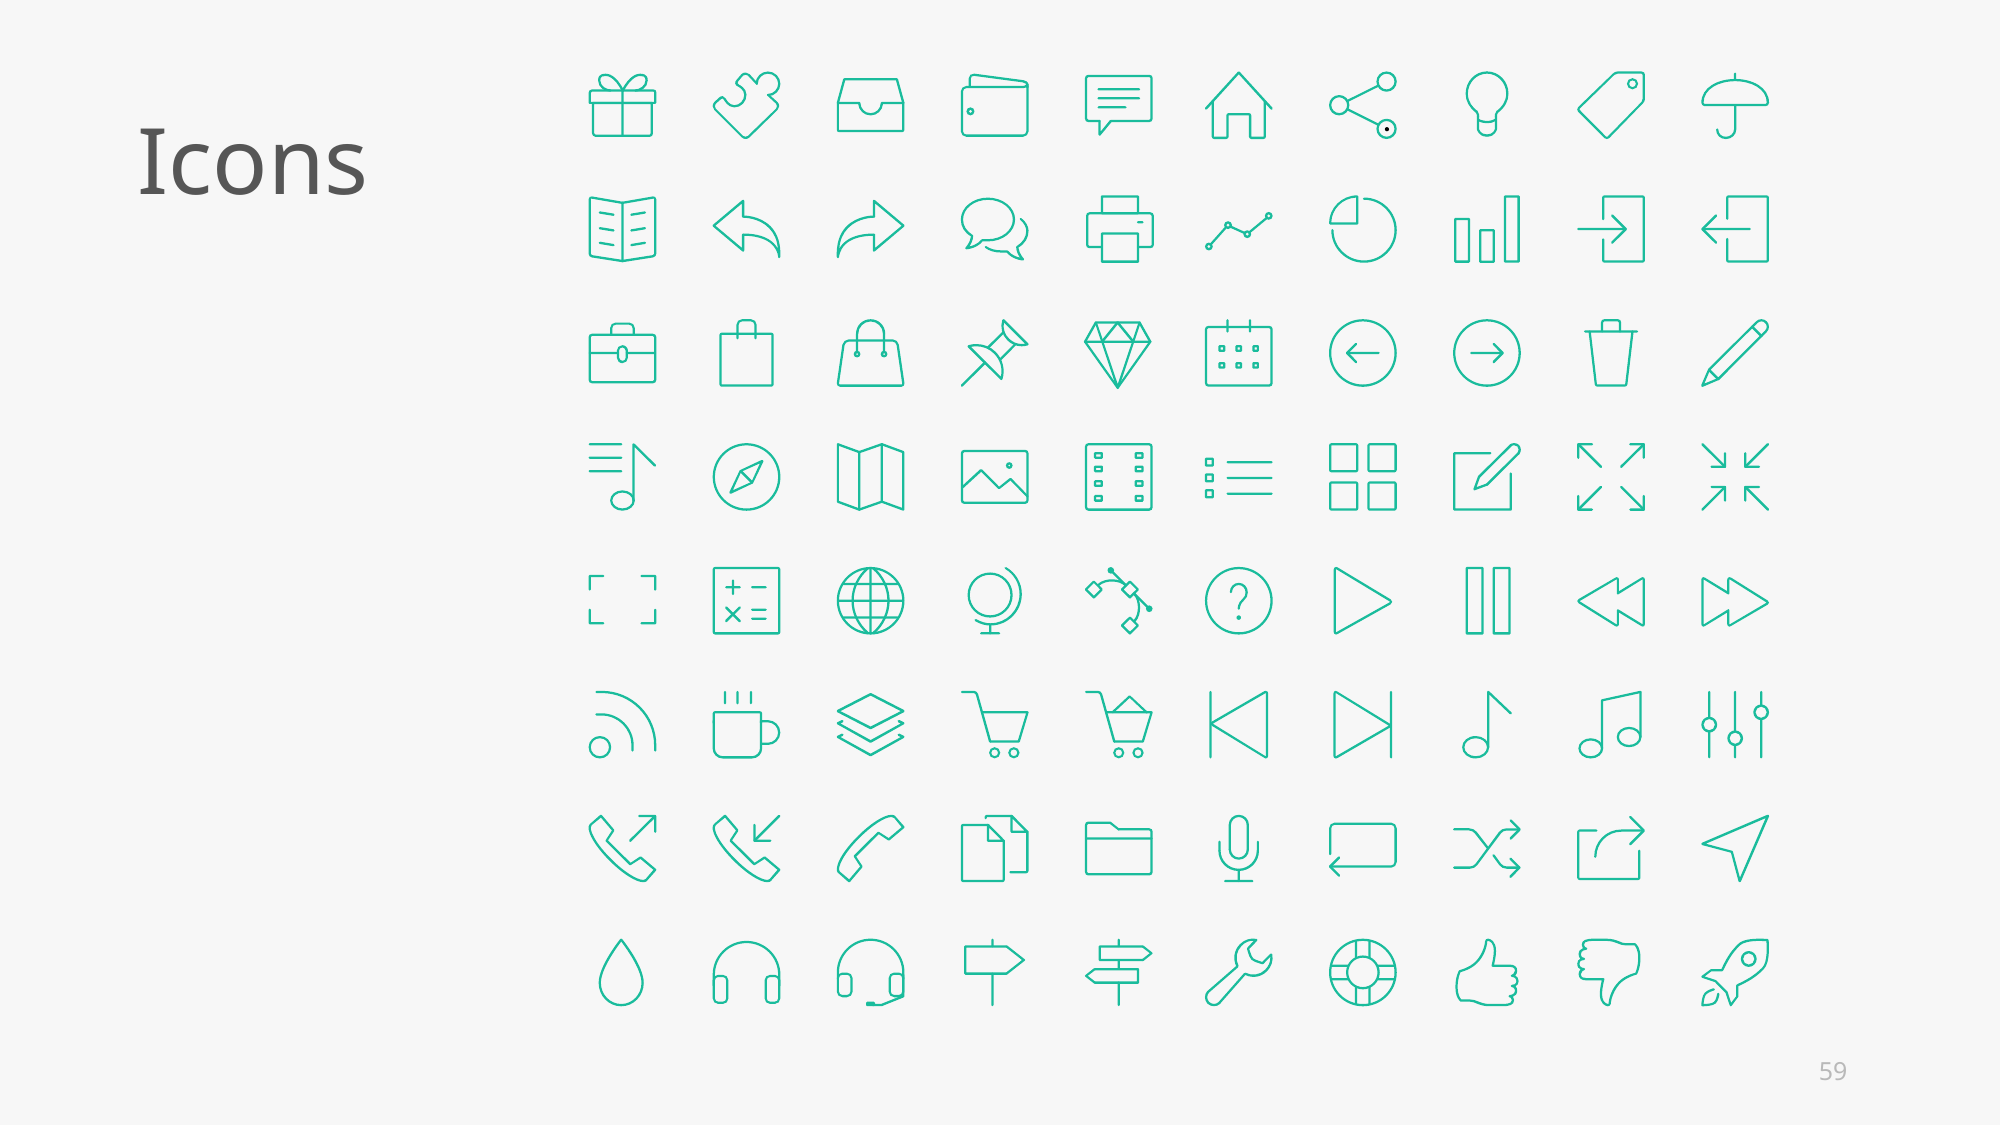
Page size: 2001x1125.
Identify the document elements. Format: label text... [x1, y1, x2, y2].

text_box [1453, 819, 1521, 878]
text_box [1204, 457, 1273, 499]
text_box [1084, 74, 1153, 136]
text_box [1086, 195, 1154, 263]
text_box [712, 71, 781, 140]
text_box [836, 443, 859, 511]
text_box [1329, 443, 1397, 511]
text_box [1083, 321, 1152, 389]
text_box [1577, 443, 1645, 511]
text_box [1204, 211, 1273, 251]
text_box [1333, 690, 1393, 759]
text_box [1577, 577, 1645, 627]
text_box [1084, 821, 1153, 876]
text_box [1583, 319, 1639, 387]
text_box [836, 199, 905, 259]
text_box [1329, 319, 1397, 387]
text_box [836, 814, 905, 883]
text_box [960, 73, 1029, 137]
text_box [1204, 566, 1273, 635]
text_box [598, 938, 644, 1007]
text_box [836, 566, 905, 635]
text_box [1701, 72, 1770, 139]
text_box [960, 319, 1029, 387]
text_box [1453, 319, 1521, 387]
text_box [836, 938, 905, 1007]
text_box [712, 566, 781, 635]
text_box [1462, 690, 1512, 759]
text_box [882, 443, 905, 511]
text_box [1329, 822, 1397, 877]
text_box [1701, 814, 1770, 883]
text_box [588, 73, 657, 137]
slide_number 59 [1412, 1042, 1863, 1103]
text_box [964, 938, 1026, 1007]
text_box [588, 196, 657, 263]
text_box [1701, 690, 1770, 759]
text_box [1465, 71, 1509, 137]
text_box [1577, 71, 1645, 140]
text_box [1204, 319, 1273, 387]
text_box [967, 566, 1022, 635]
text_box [836, 693, 905, 757]
text_box [859, 443, 880, 453]
text_box [1455, 938, 1519, 1007]
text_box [588, 574, 657, 625]
list Icons [137, 108, 873, 224]
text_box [1204, 71, 1273, 140]
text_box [1701, 443, 1770, 511]
text_box [1577, 938, 1641, 1007]
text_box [588, 443, 657, 511]
text_box [1701, 577, 1770, 627]
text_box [1329, 938, 1397, 1007]
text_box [1577, 195, 1645, 263]
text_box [1577, 815, 1645, 881]
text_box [712, 690, 781, 759]
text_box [588, 690, 657, 759]
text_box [1329, 195, 1397, 263]
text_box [712, 199, 781, 259]
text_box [1701, 195, 1770, 263]
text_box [1453, 443, 1522, 511]
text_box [1218, 814, 1259, 883]
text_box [960, 690, 1029, 759]
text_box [960, 197, 1029, 261]
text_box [1454, 195, 1520, 263]
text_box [712, 940, 781, 1004]
text_box [1333, 566, 1393, 635]
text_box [1465, 566, 1511, 635]
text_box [960, 814, 1029, 883]
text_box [1084, 566, 1153, 635]
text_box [1084, 690, 1153, 759]
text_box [712, 443, 781, 511]
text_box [1701, 319, 1770, 387]
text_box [960, 449, 1029, 504]
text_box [1084, 443, 1153, 511]
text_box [1084, 938, 1153, 1007]
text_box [1701, 938, 1771, 1007]
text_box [1204, 937, 1274, 1007]
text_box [587, 814, 657, 883]
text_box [836, 319, 905, 387]
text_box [1578, 690, 1642, 759]
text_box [588, 322, 657, 384]
text_box [860, 501, 882, 511]
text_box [1209, 690, 1269, 759]
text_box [836, 78, 905, 133]
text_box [711, 814, 781, 883]
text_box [719, 319, 774, 387]
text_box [1329, 71, 1397, 140]
